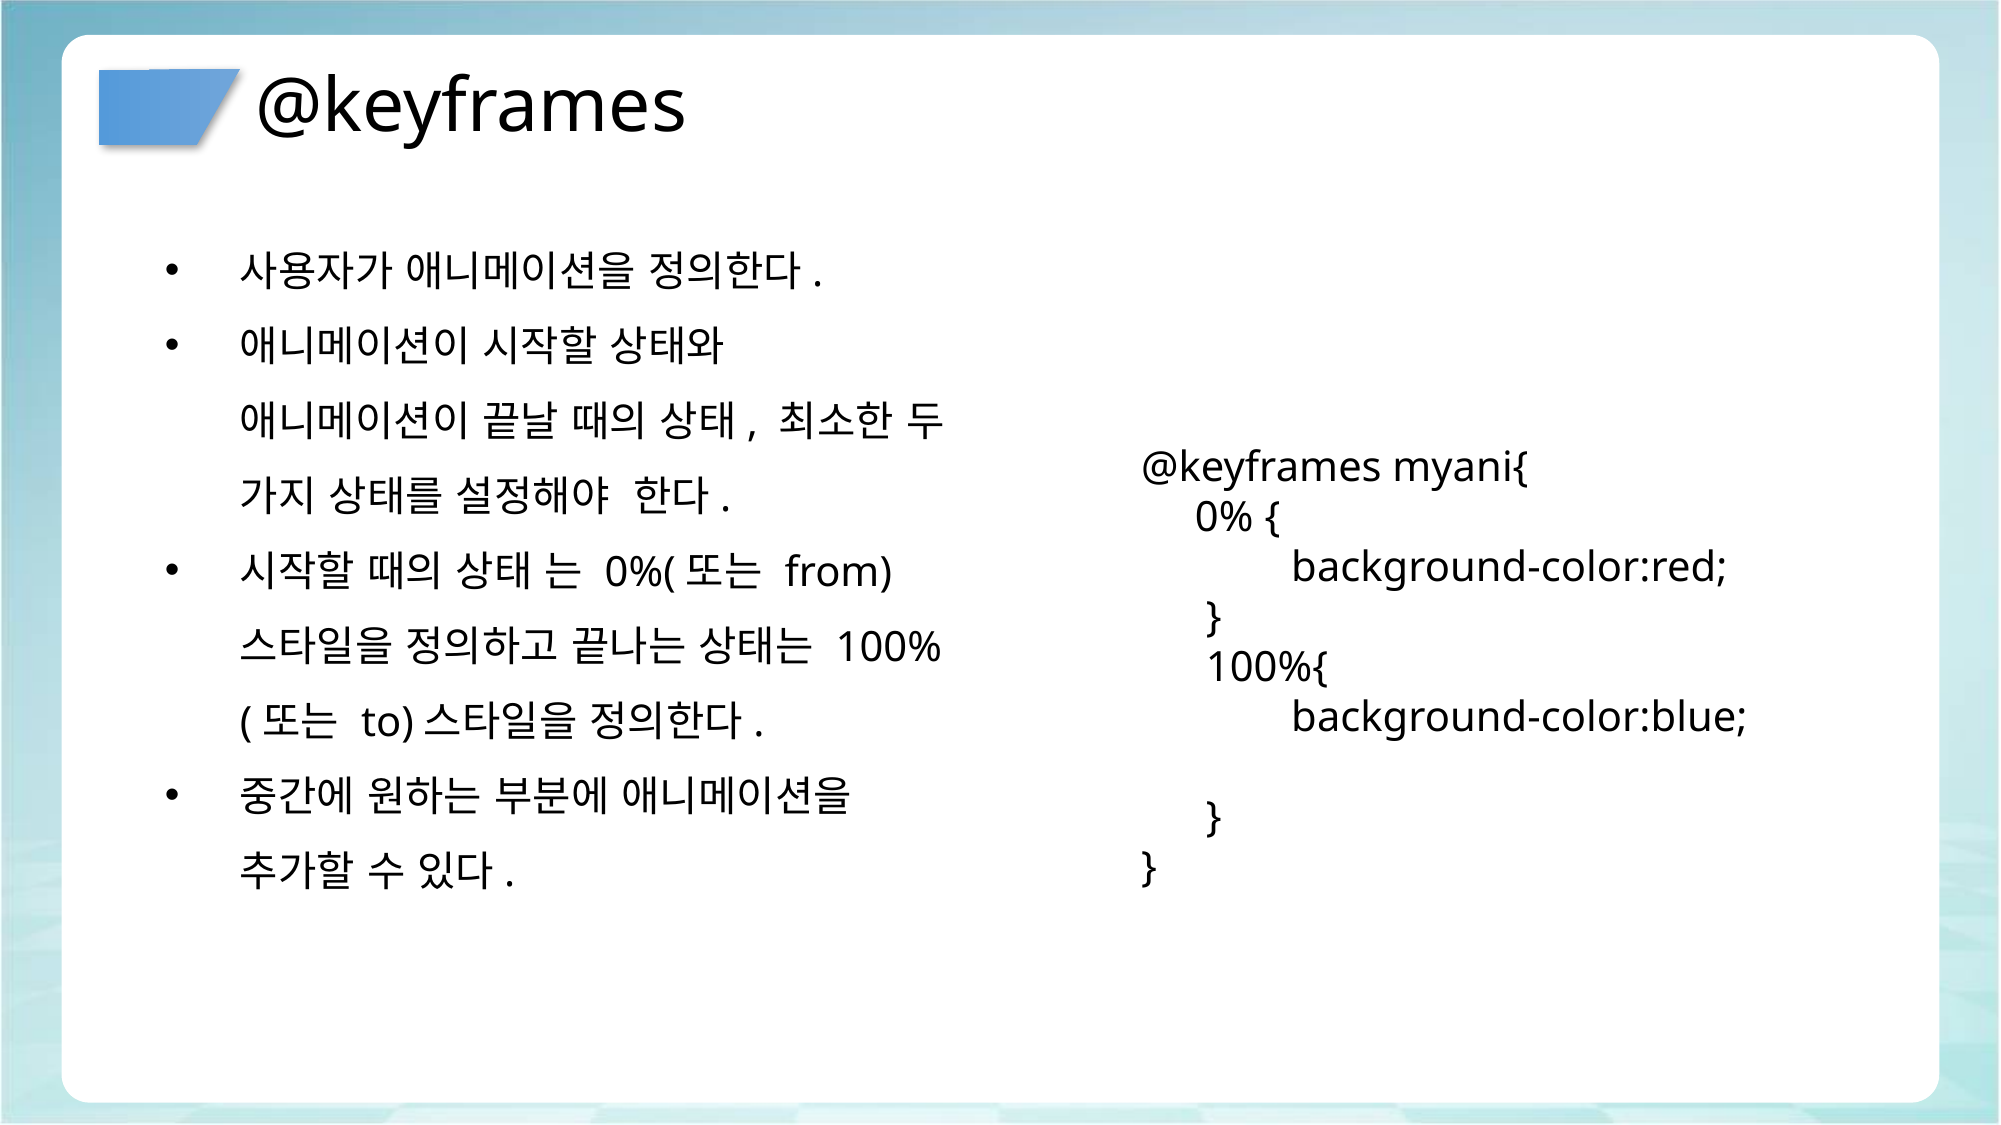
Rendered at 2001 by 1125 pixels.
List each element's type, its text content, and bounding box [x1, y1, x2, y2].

title @keyframes [240, 49, 1809, 165]
picture [0, 0, 2001, 1125]
text_box @keyframes myani{ 0% { background-color:red; } 100%{ background-color:blue; } } [1126, 432, 1883, 948]
text_box 사용자가 애니메이션을 정의한다. 애니메이션이 시작할 상태와 애니메이션이 끝날 때의 상태, 최소한 두 가지 상태를 설정해야 한다. 시작할 때의 상태 는 0%(또는 from) 스타일을 정의하고 끝나는 상태는 100% (또는 to)스타일을 정의한다. 중간에 원하는 부분에 애니메이션을 추가할 수 있다. [149, 212, 982, 1001]
